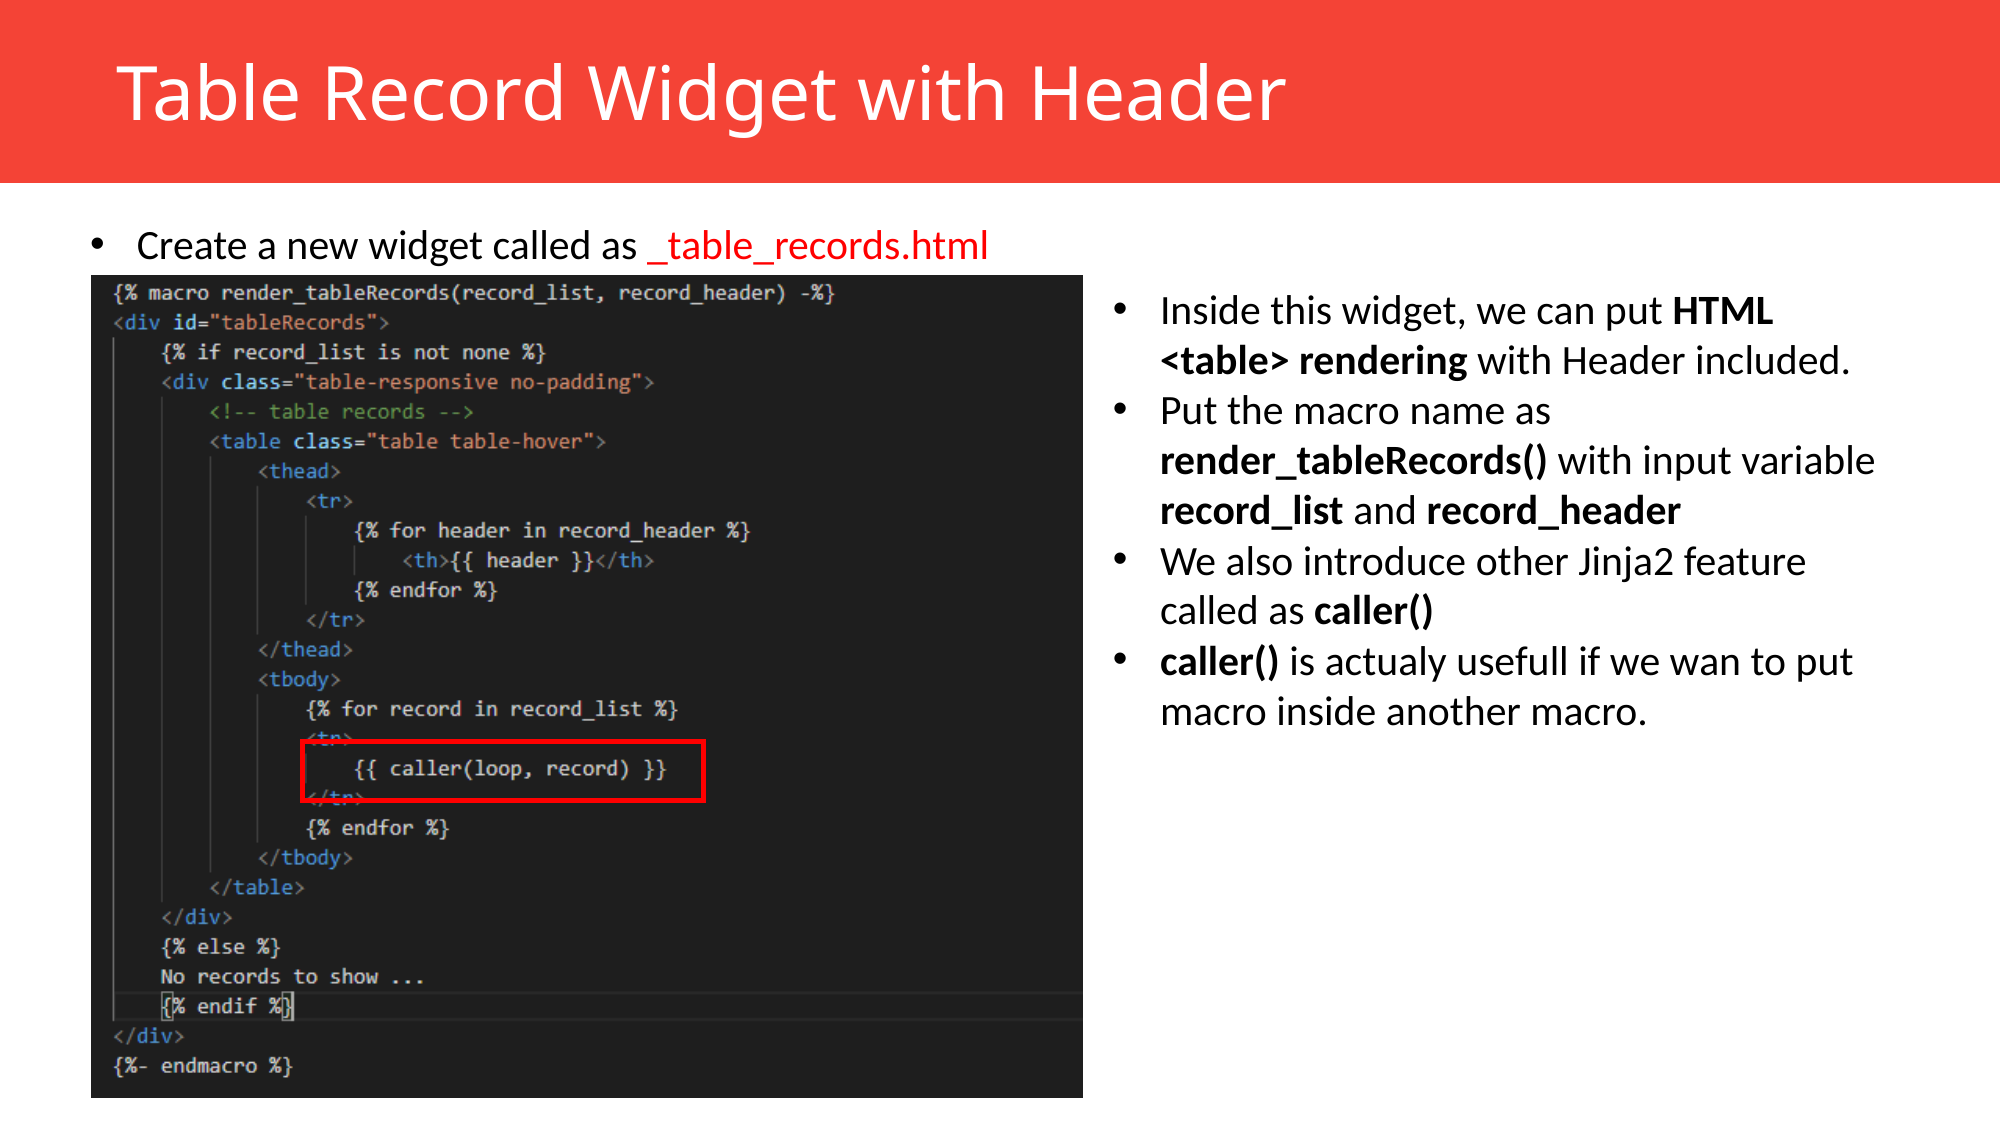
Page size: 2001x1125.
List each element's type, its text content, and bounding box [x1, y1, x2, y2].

text_box [0, 0, 2000, 184]
text_box Inside this widget, we can put HTML <table> rendering with Header included. Put the macro name as render_tableRecords() with input variable record_list and record_header We also introduce other Jinja2 feature called as caller() caller() is actualy usefull if we wan to put macro inside another macro. [1098, 275, 1909, 741]
picture [91, 275, 1083, 1098]
text_box Create a new widget called as _table_records.html [75, 210, 1872, 276]
text_box Table Record Widget with Header [101, 37, 1303, 143]
